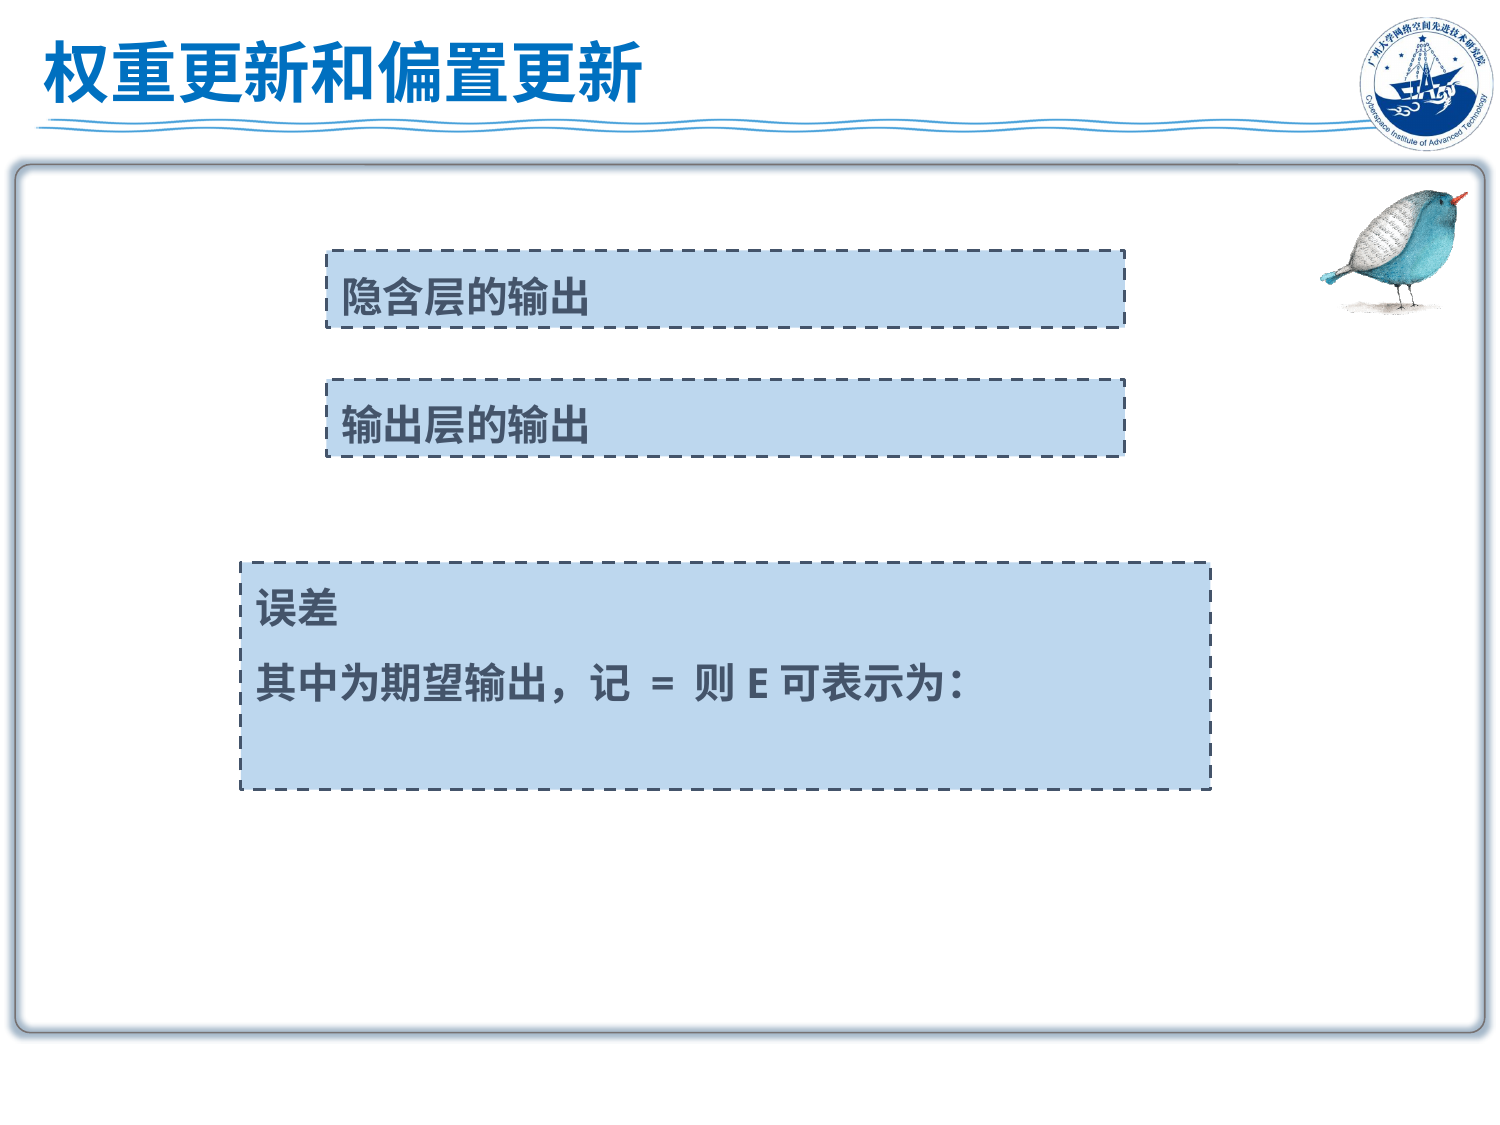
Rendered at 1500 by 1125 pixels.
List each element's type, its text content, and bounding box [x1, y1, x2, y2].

picture [1320, 190, 1472, 315]
text_box [15, 164, 1485, 1033]
picture [1379, 8, 1500, 158]
title 权重更新和偏置更新 [28, 0, 1379, 153]
